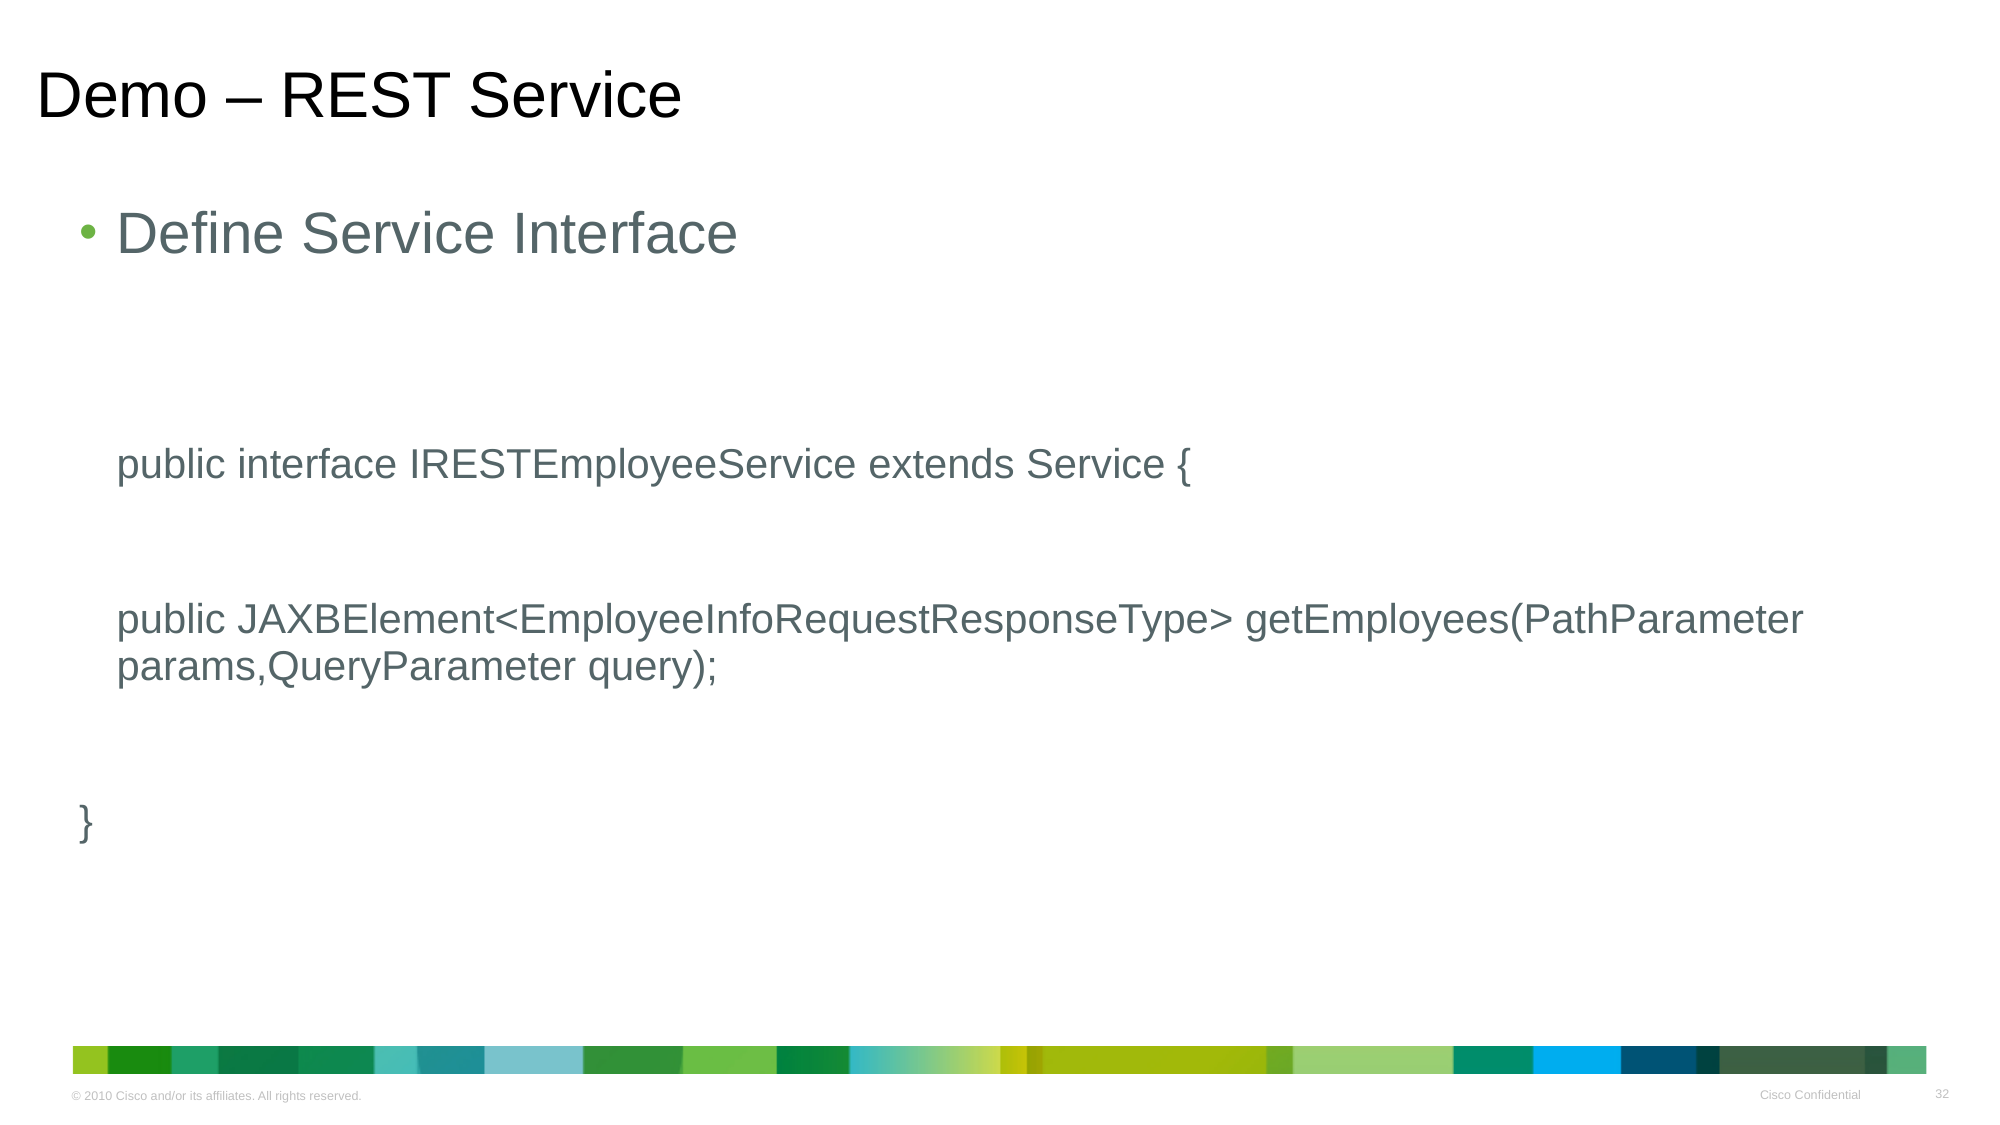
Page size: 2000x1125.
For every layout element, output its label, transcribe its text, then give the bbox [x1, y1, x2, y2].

picture [1697, 1046, 1927, 1074]
list Define Service Interface public interface IRESTEmployeeService extends Service { public JAXBElement<EmployeeInfoRequestResponseType> getEmployees(PathParameter params,QueryParameter query); } [64, 192, 1864, 935]
picture [72, 1046, 1533, 1074]
title Demo – REST Service [23, 0, 1900, 138]
